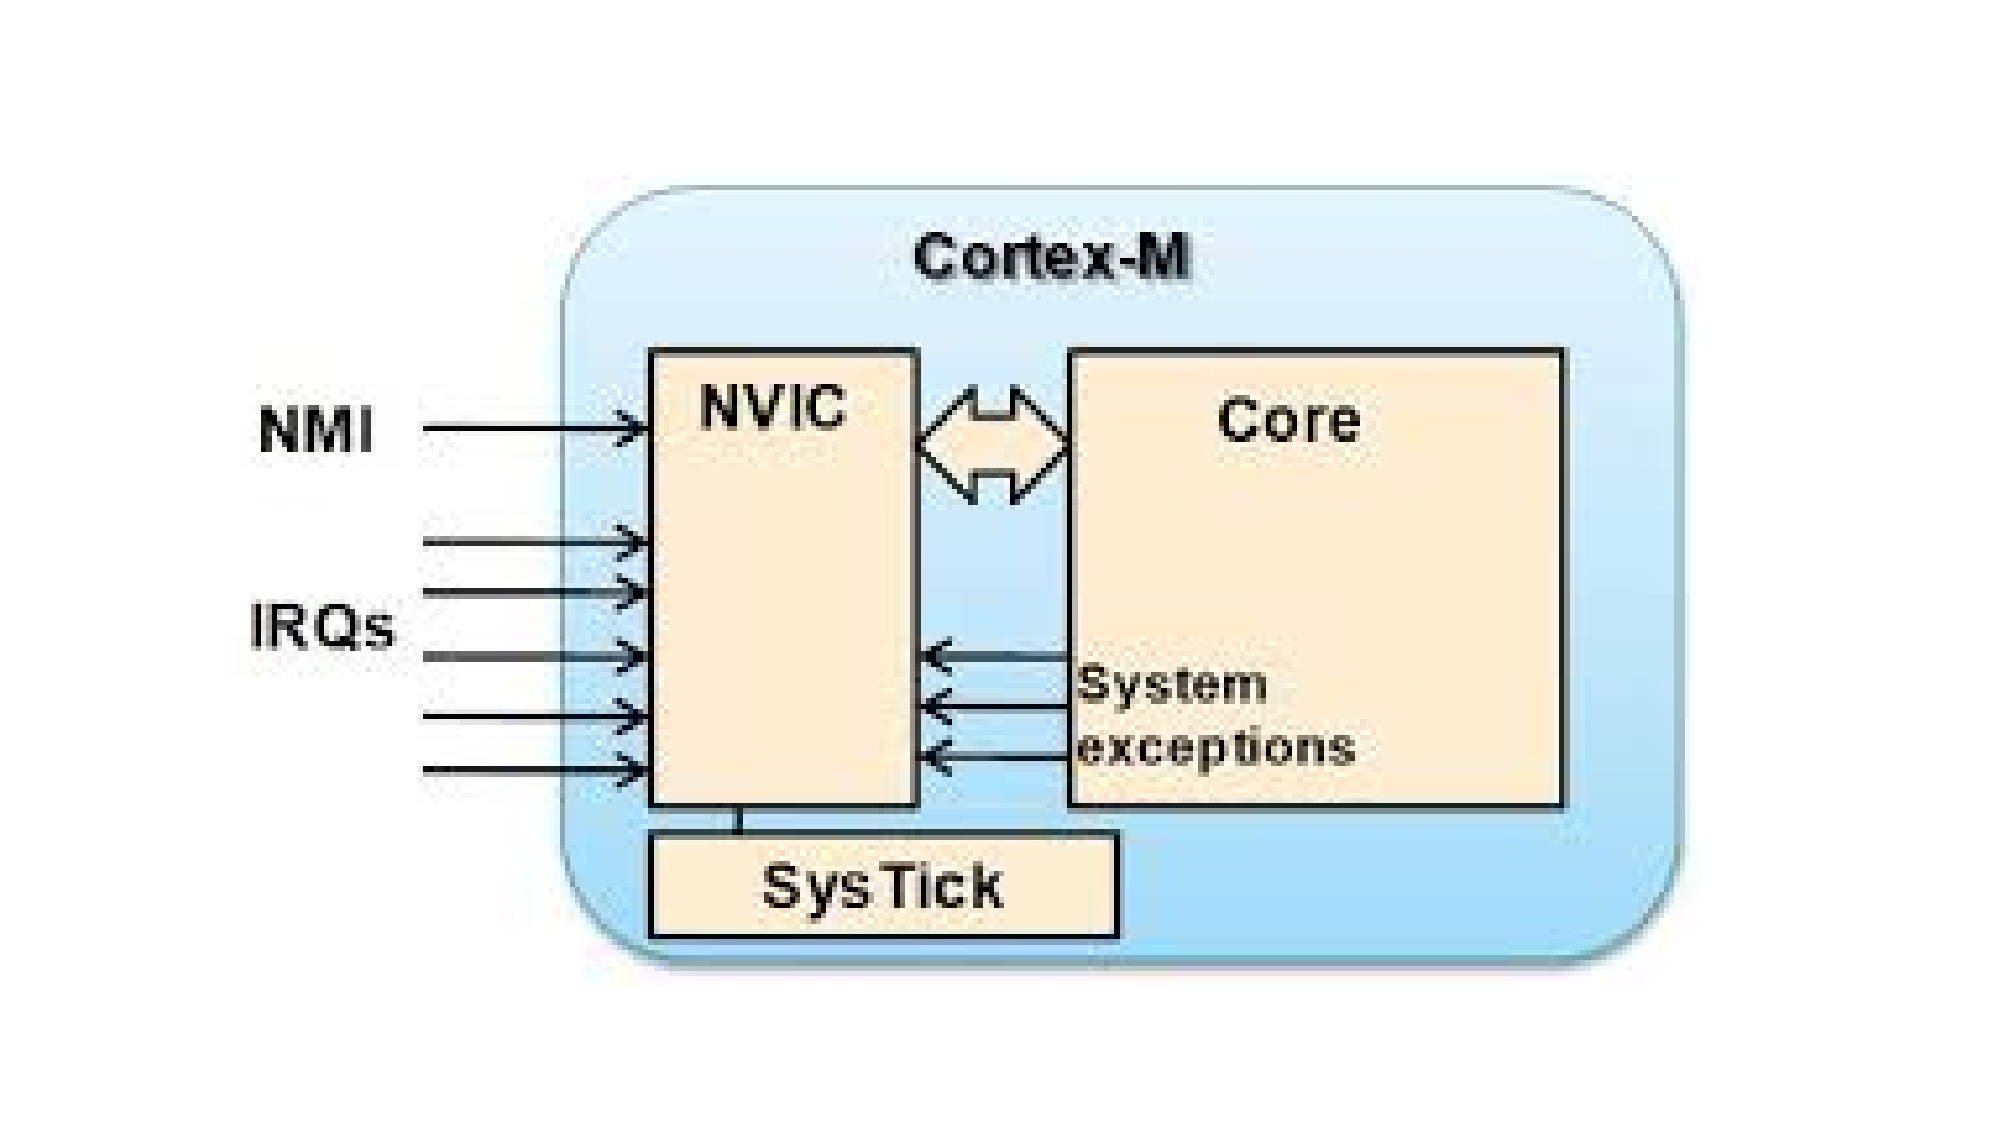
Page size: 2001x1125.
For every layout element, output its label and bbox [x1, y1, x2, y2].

picture [0, 175, 1701, 987]
